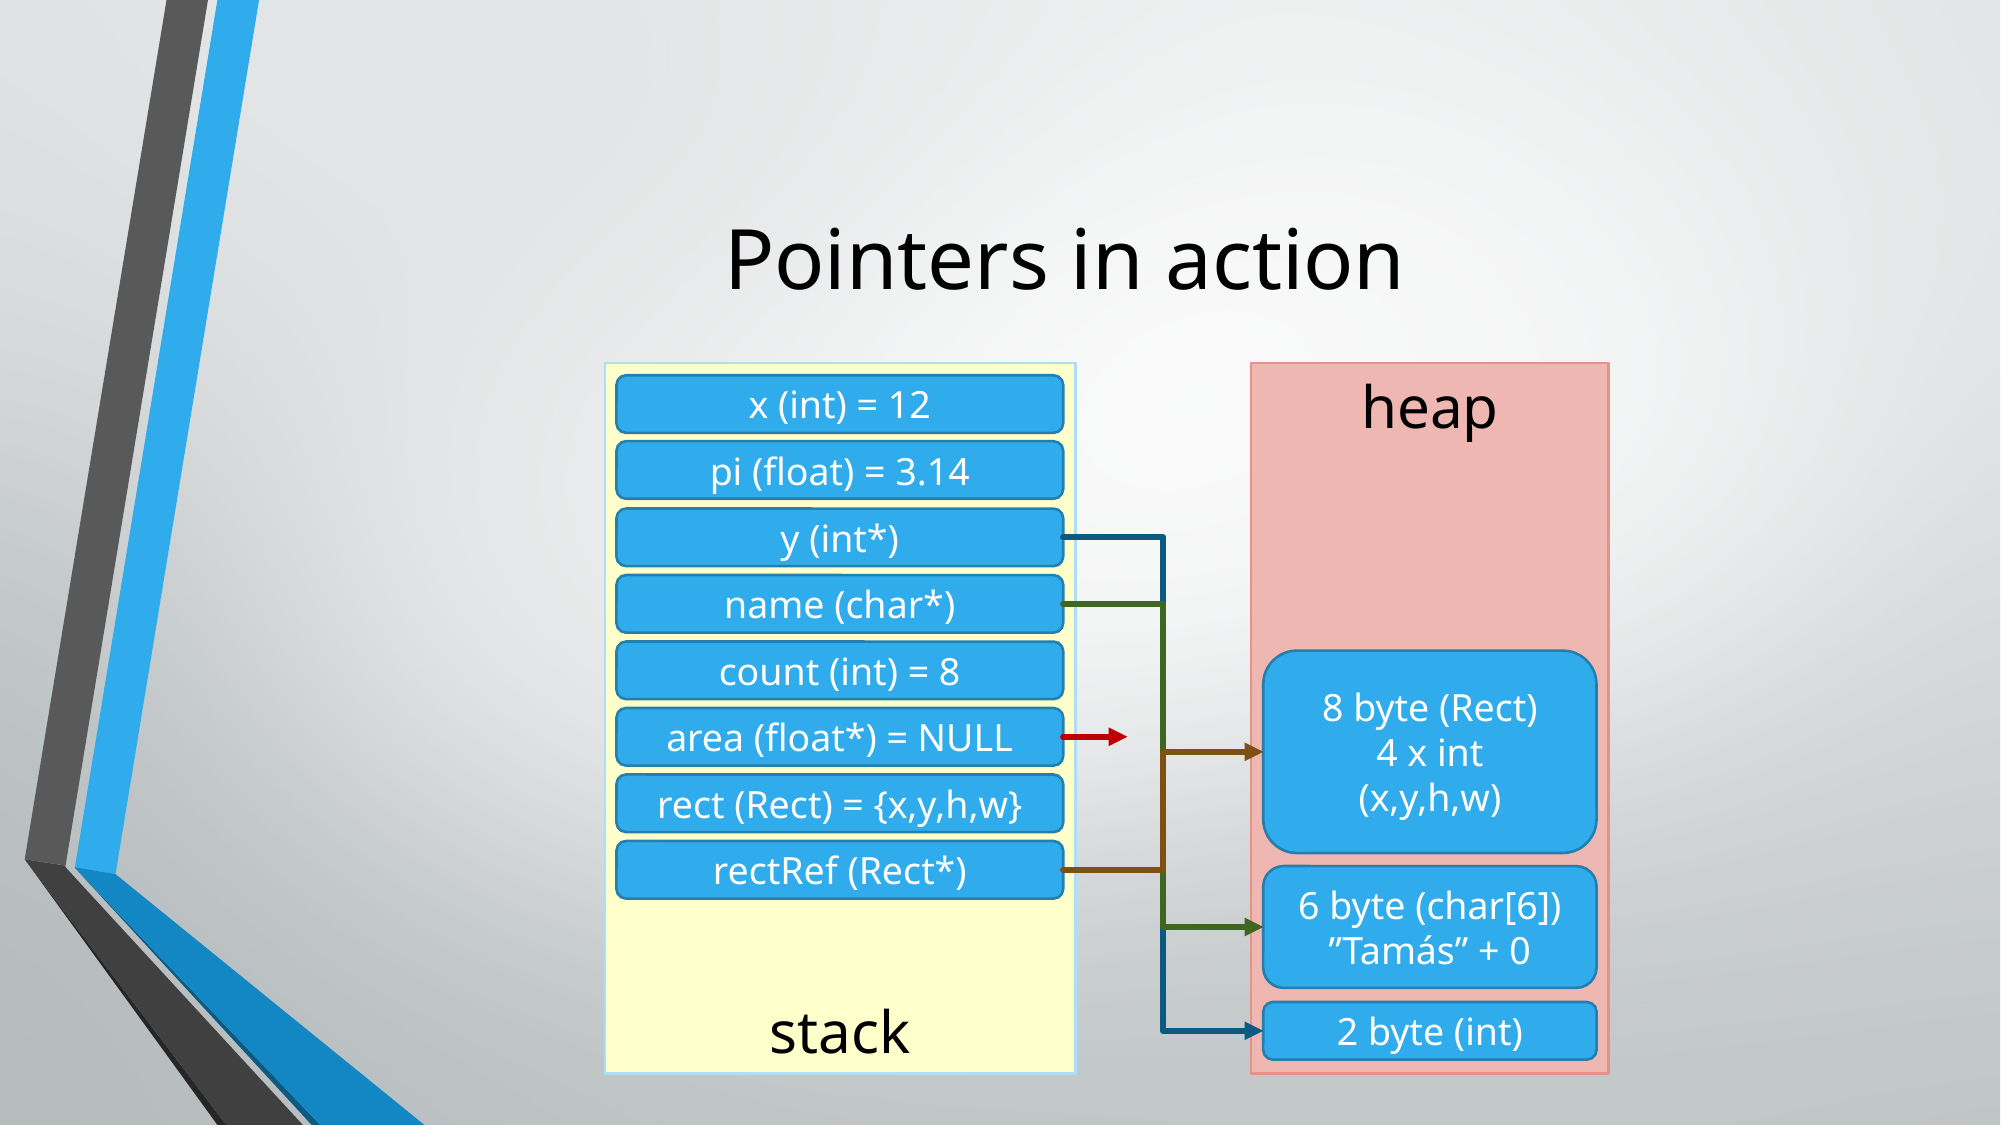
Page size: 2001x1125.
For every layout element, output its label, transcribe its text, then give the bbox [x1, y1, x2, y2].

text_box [1062, 928, 1264, 1032]
text_box stack [616, 987, 1064, 1073]
text_box y (int*) [615, 507, 1065, 568]
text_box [1062, 871, 1264, 928]
text_box 8 byte (Rect) 4 x int (x,y,h,w) [1264, 649, 1598, 855]
text_box rectRef (Rect*) [615, 839, 1062, 900]
text_box [604, 362, 1077, 1075]
text_box x (int) = 12 [615, 373, 1065, 435]
text_box [1250, 362, 1610, 1075]
text_box 6 byte (char[6]) ”Tamás” + 0 [1264, 864, 1598, 990]
title Pointers in action [243, 112, 1887, 400]
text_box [1062, 603, 1264, 751]
text_box pi (float) = 3.14 [615, 439, 1065, 501]
text_box name (char*) [615, 573, 1062, 634]
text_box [1062, 751, 1264, 871]
text_box heap [1263, 363, 1597, 448]
text_box area (float*) = NULL [615, 706, 1062, 767]
text_box count (int) = 8 [615, 640, 1062, 701]
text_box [1062, 537, 1264, 603]
text_box 2 byte (int) [1261, 1000, 1598, 1061]
text_box rect (Rect) = {x,y,h,w} [615, 773, 1062, 834]
